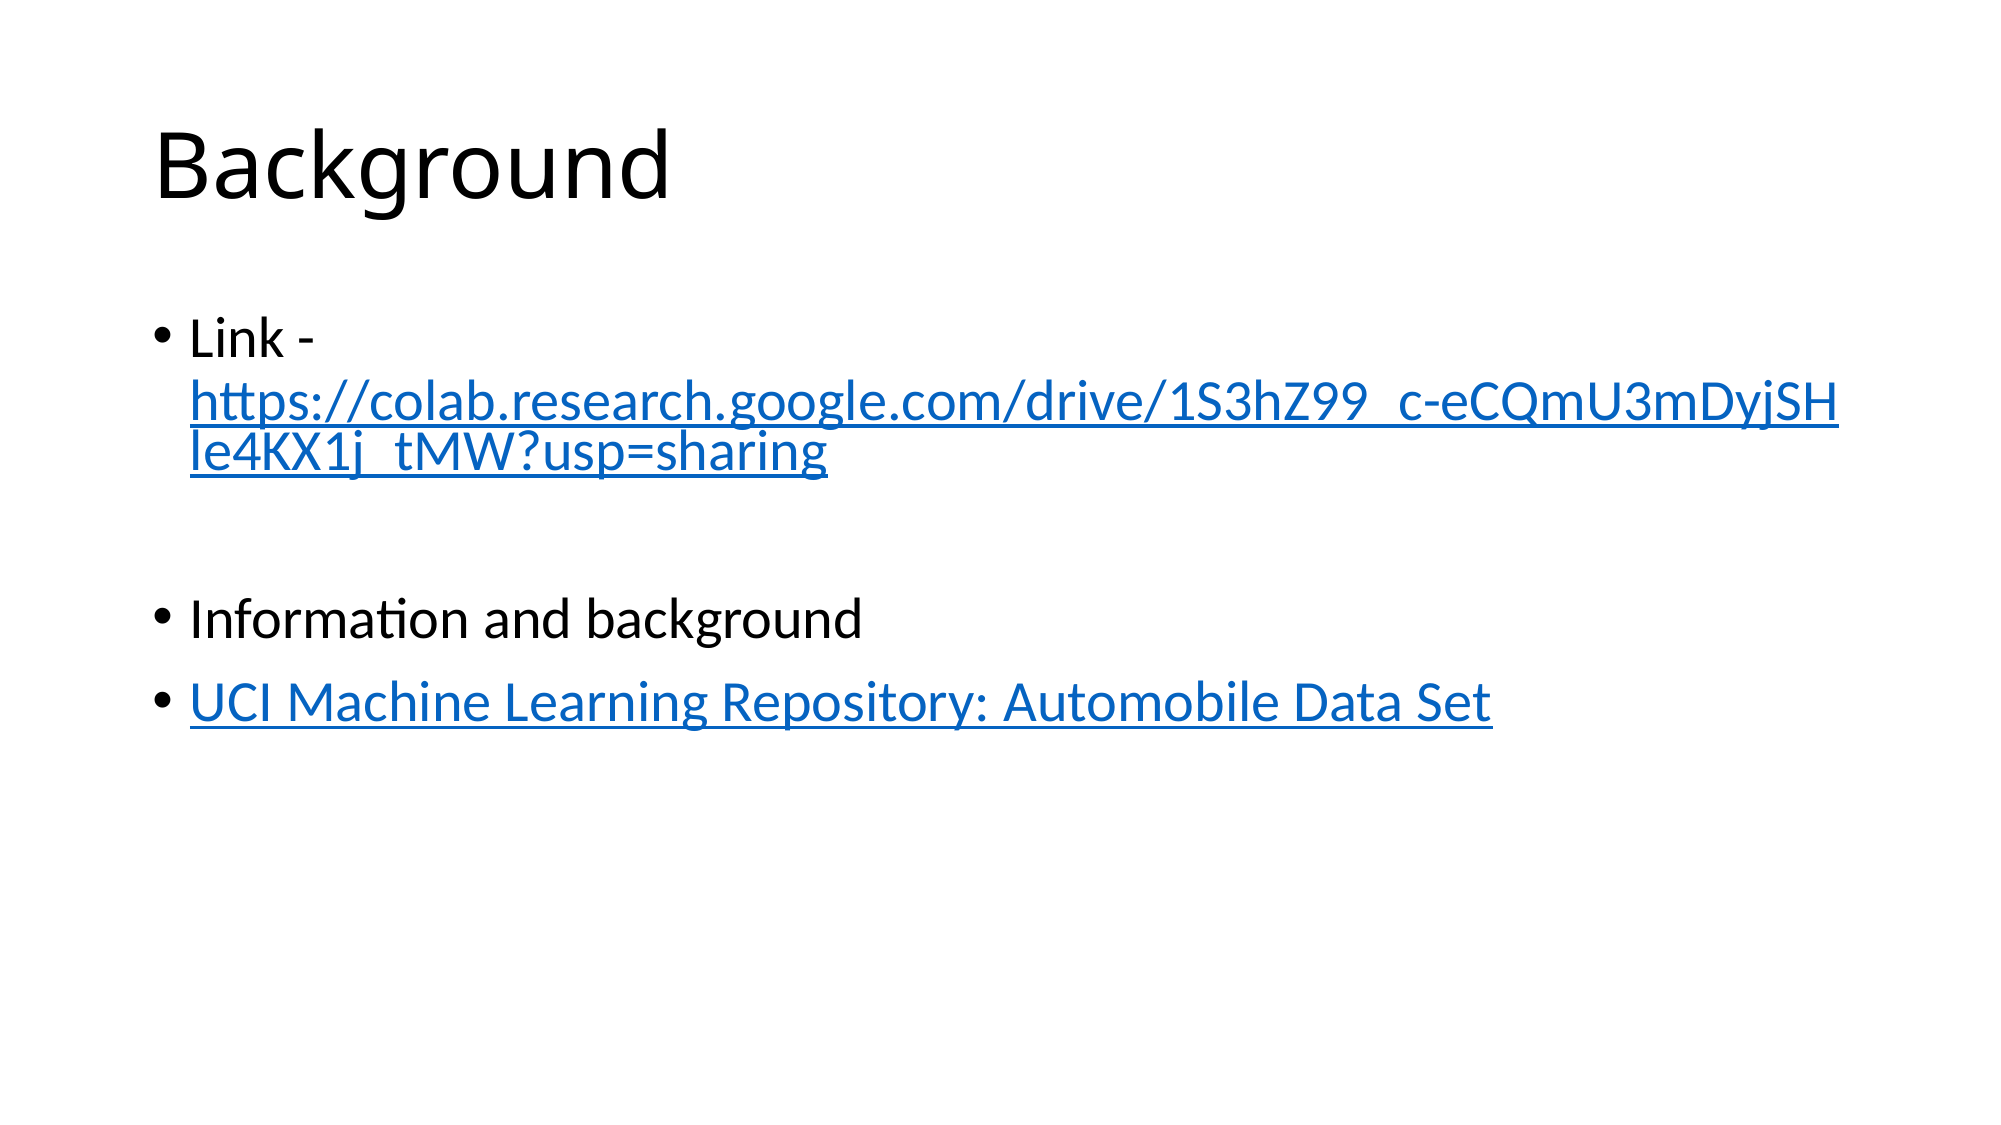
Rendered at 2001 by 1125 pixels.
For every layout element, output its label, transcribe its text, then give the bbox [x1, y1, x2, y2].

title Background [137, 59, 1863, 278]
list Link - https://colab.research.google.com/drive/1S3hZ99_c-eCQmU3mDyjSHle4KX1j_tMW?usp=sharing Information and background UCI Machine Learning Repository: Automobile Data Set [137, 299, 1863, 1014]
